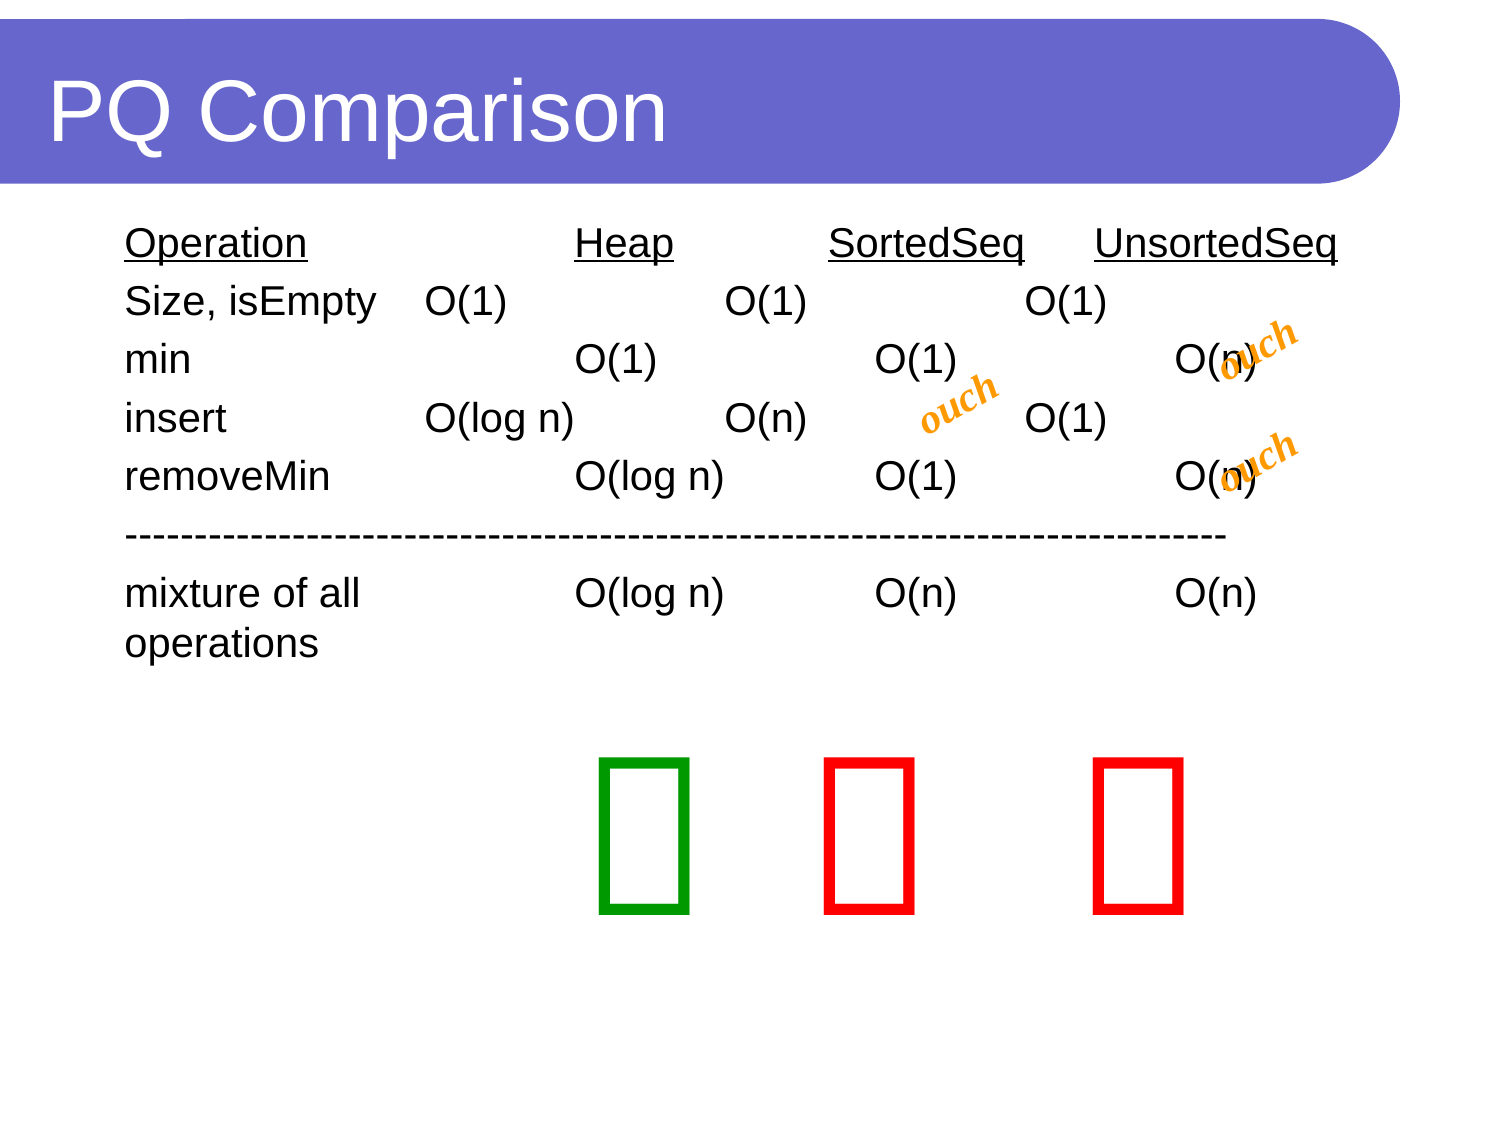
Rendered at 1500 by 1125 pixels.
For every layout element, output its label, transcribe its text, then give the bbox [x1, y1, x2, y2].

text_box ouch [1189, 289, 1322, 404]
text_box ouch [889, 343, 1023, 457]
text_box ouch [1189, 402, 1322, 516]
text_box    [564, 687, 1221, 968]
title PQ Comparison [31, 31, 1348, 182]
list Operation Heap SortedSeq UnsortedSeq Size, isEmpty O(1) O(1) O(1) min O(1) O(1) O(n) insert O(log n) O(n) O(1) removeMin O(log n) O(1) O(n) ------------------------------------------------------------------------------- mixture of all O(log n) O(n) O(n) operations [52, 207, 1448, 1071]
